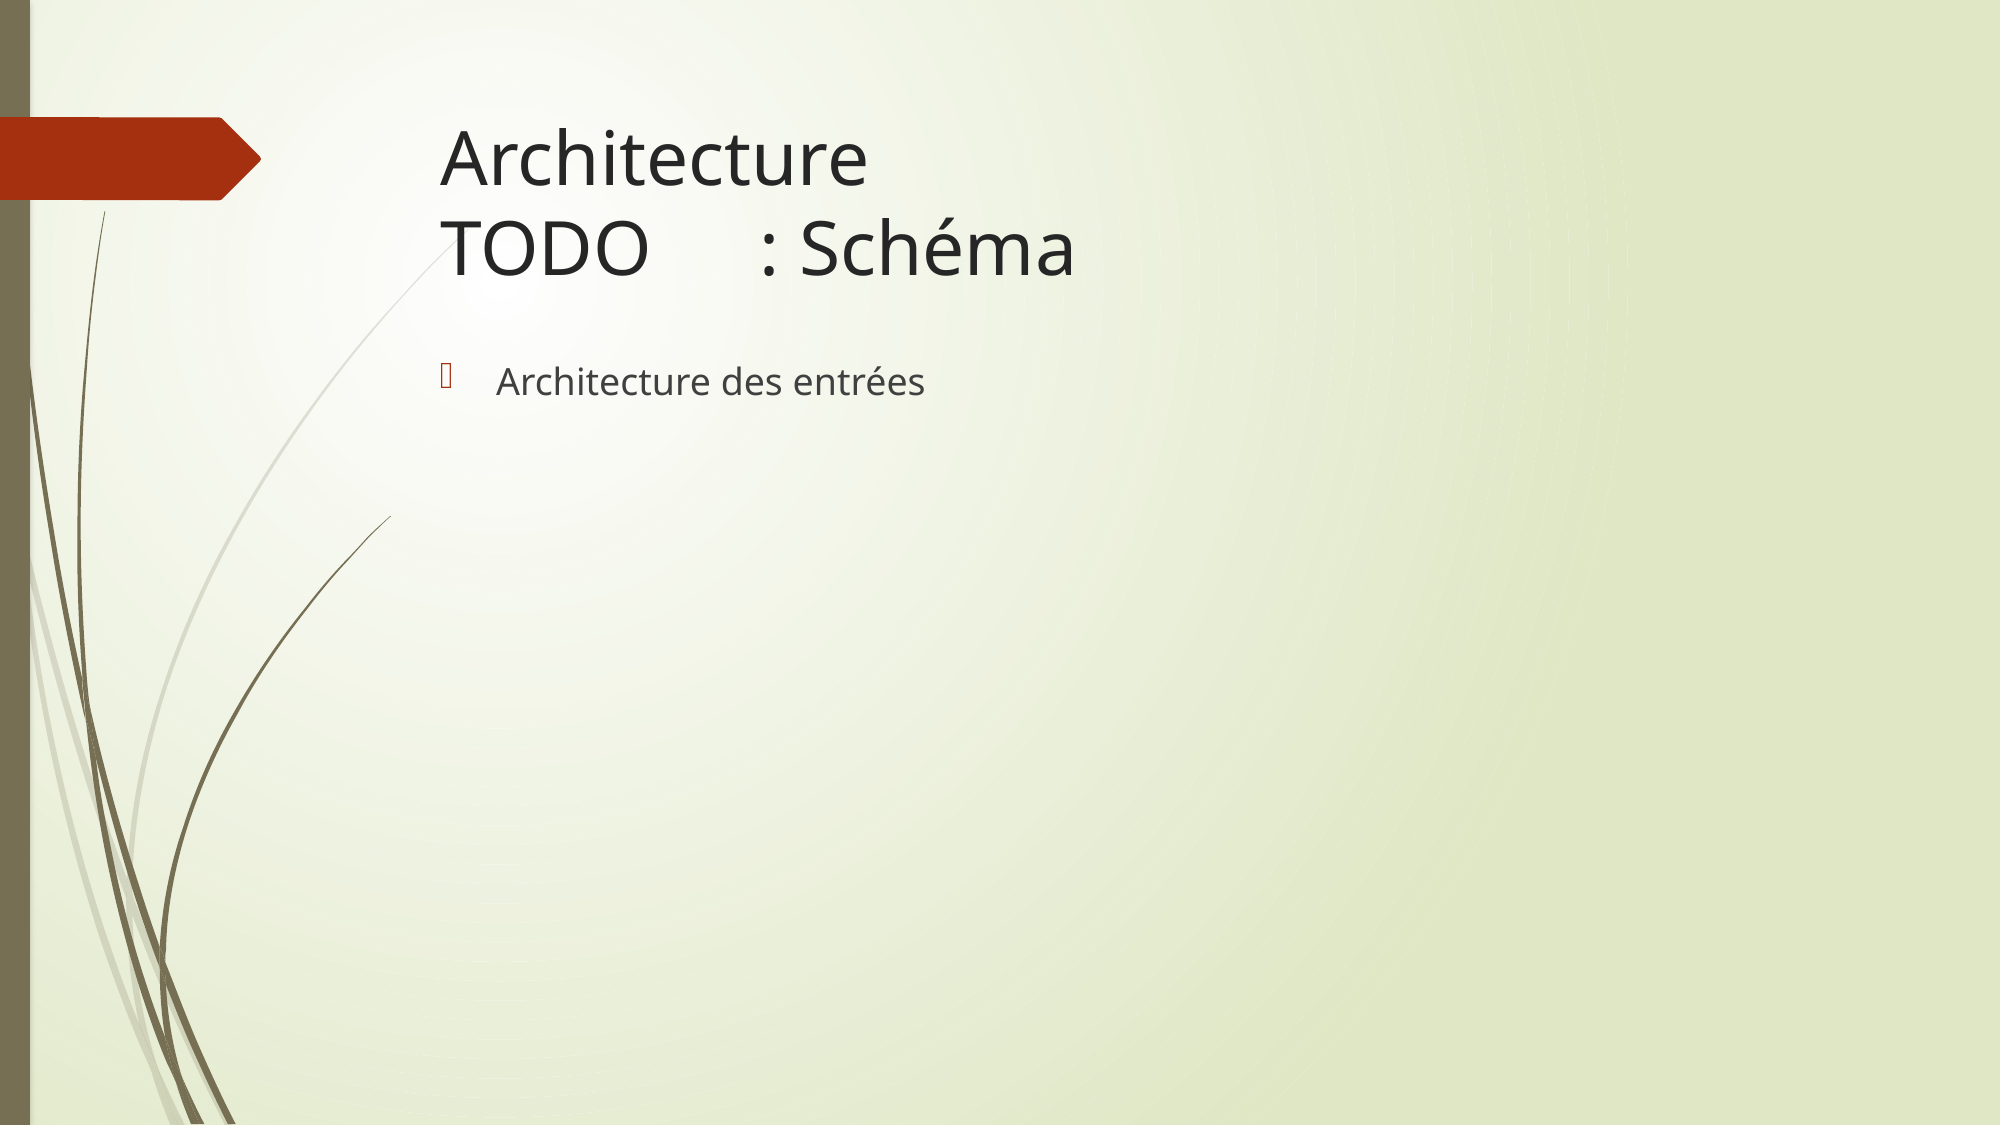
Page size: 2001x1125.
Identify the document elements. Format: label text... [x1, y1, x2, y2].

title Architecture TODO : Schéma [425, 102, 1888, 313]
list Architecture des entrées [424, 350, 1888, 970]
